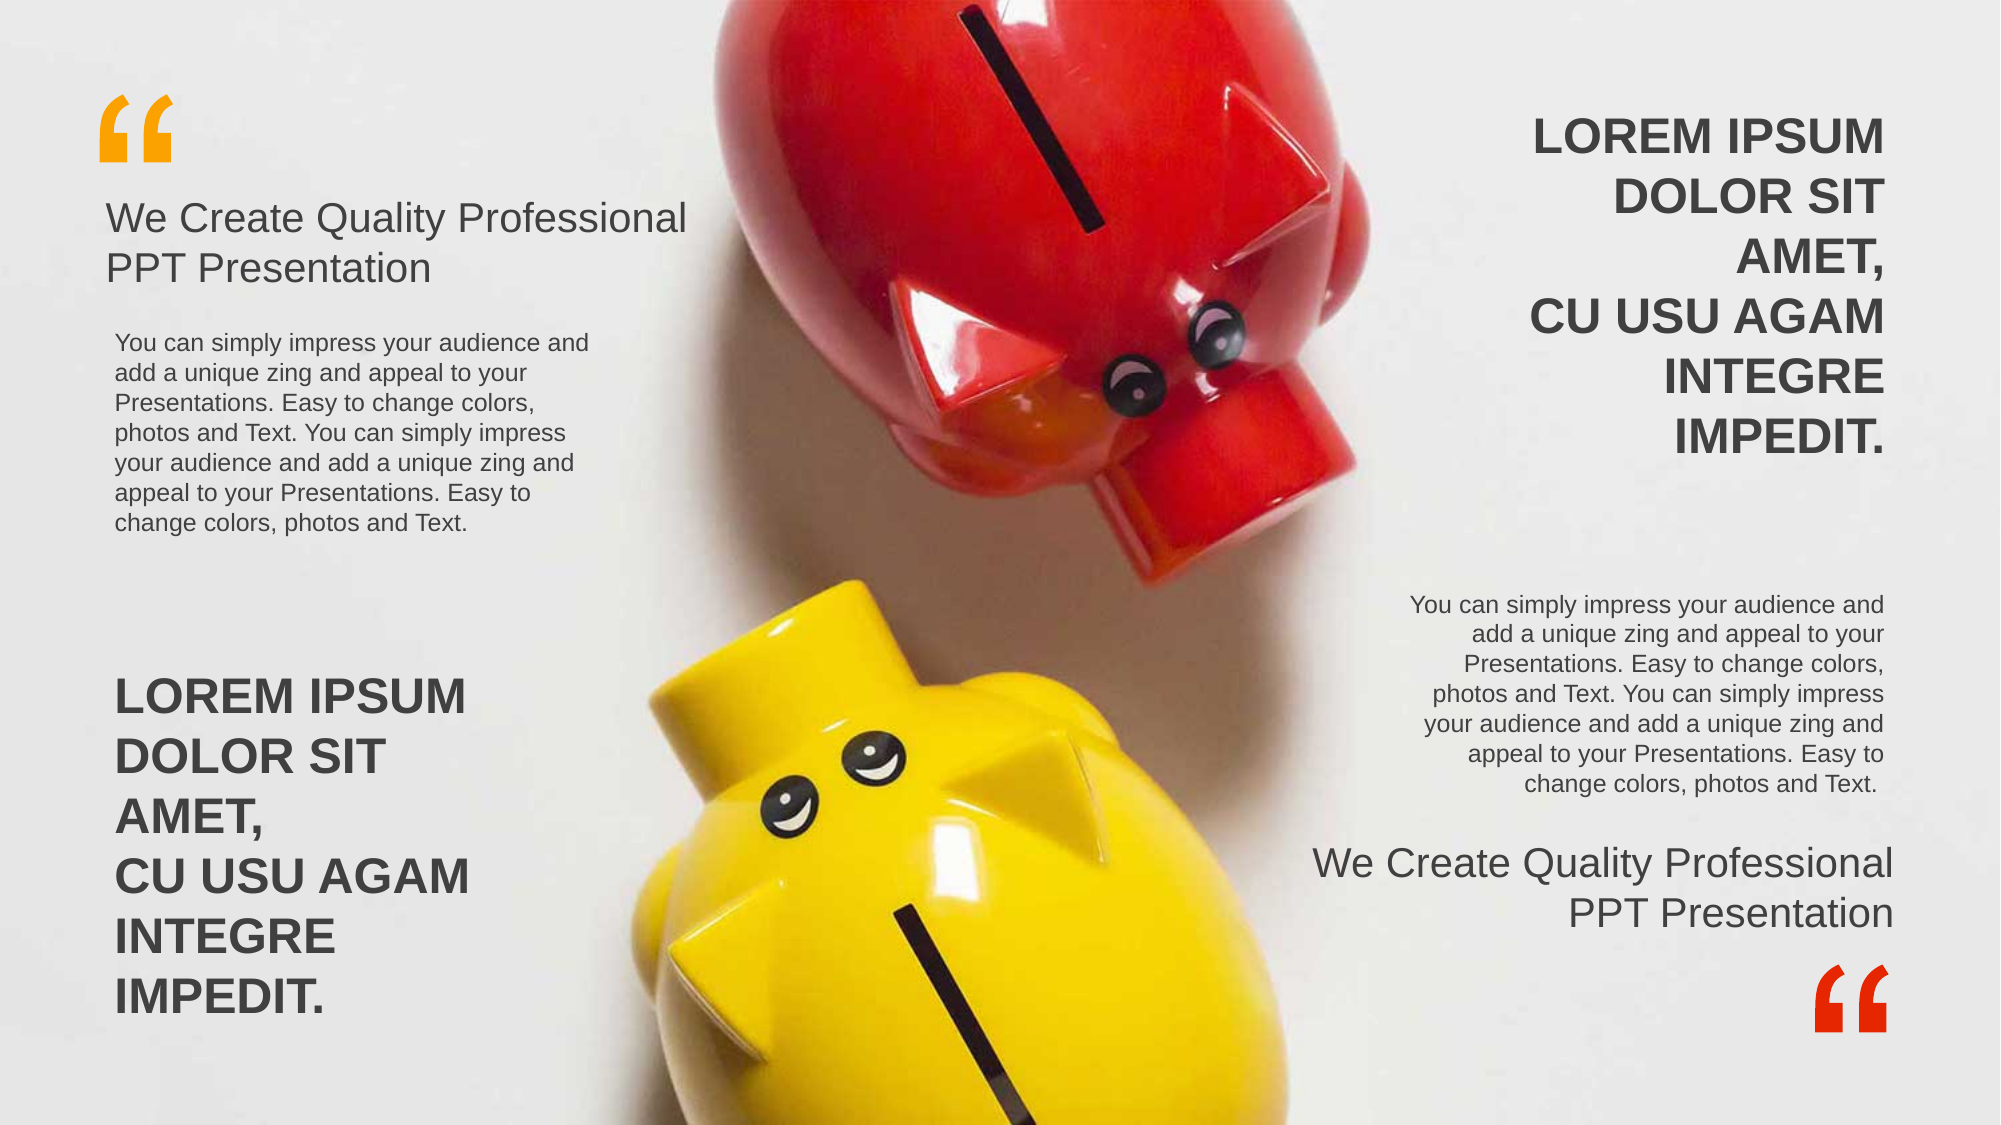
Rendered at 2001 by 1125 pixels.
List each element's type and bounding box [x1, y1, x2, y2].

text_box [99, 94, 703, 1033]
picture [0, 0, 2001, 1125]
text_box [1297, 94, 1901, 1033]
